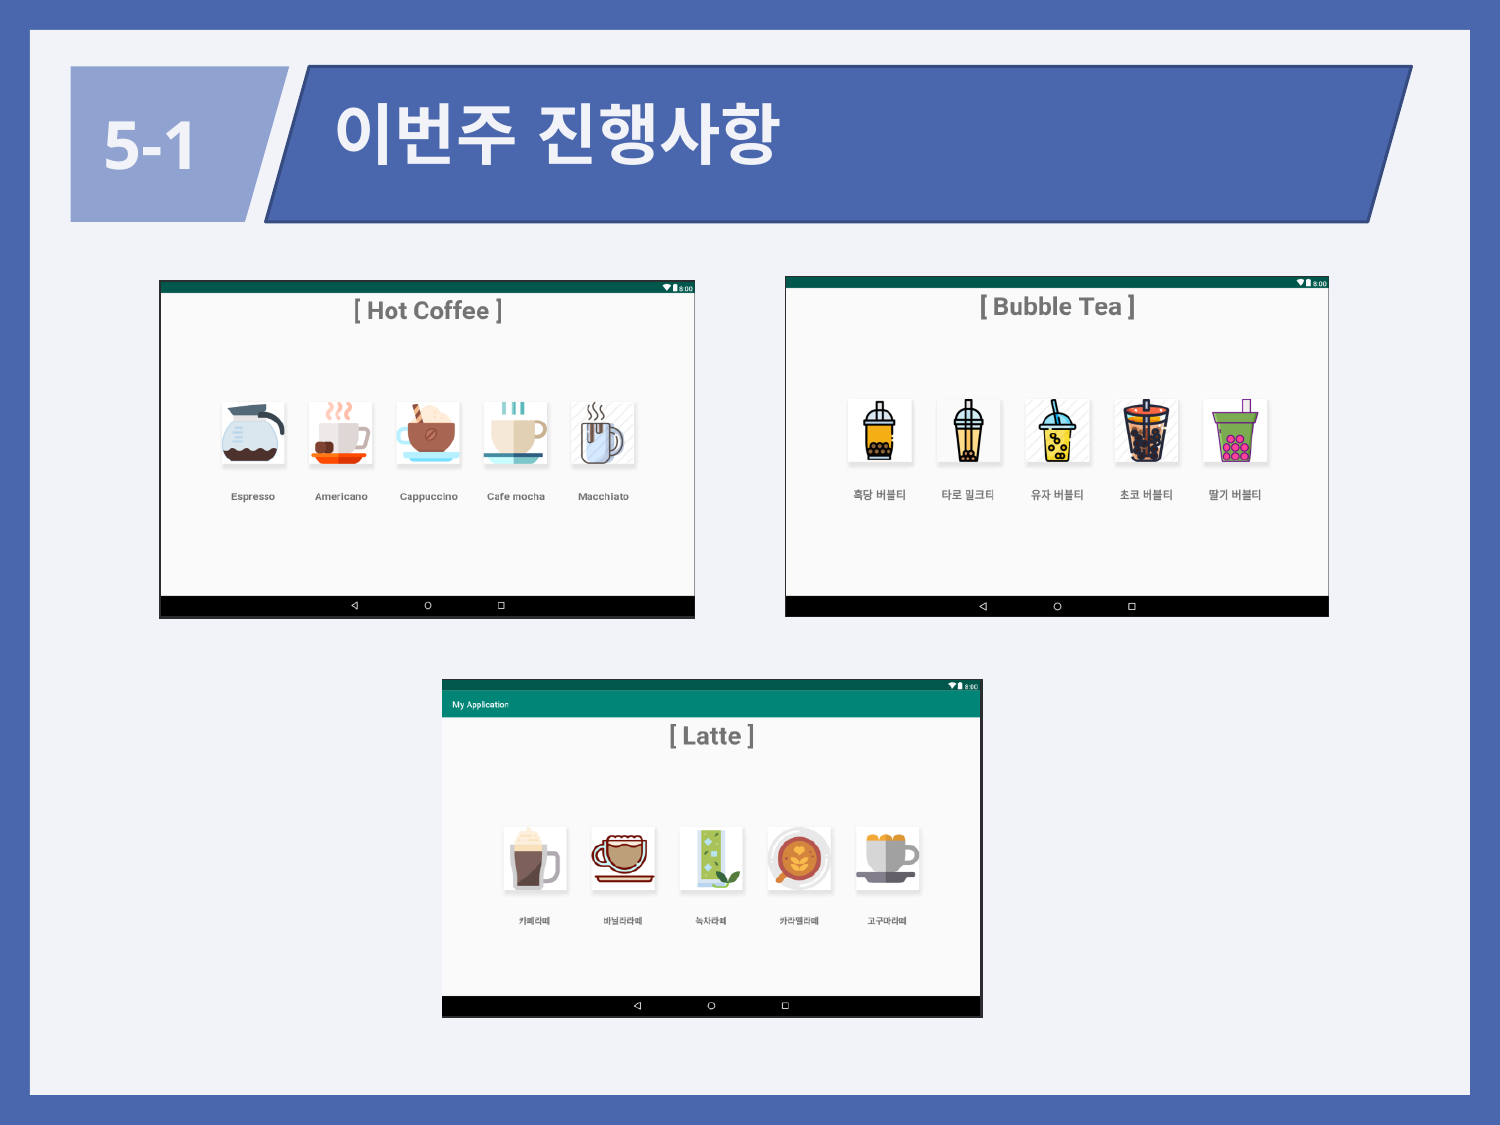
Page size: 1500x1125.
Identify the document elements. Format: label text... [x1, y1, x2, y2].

picture [442, 678, 984, 1019]
text_box [69, 64, 291, 224]
picture [159, 279, 696, 620]
text_box 5-1 [88, 95, 302, 191]
picture [785, 276, 1329, 617]
text_box [264, 64, 1413, 224]
text_box 이번주 진행사항 [318, 85, 1365, 181]
